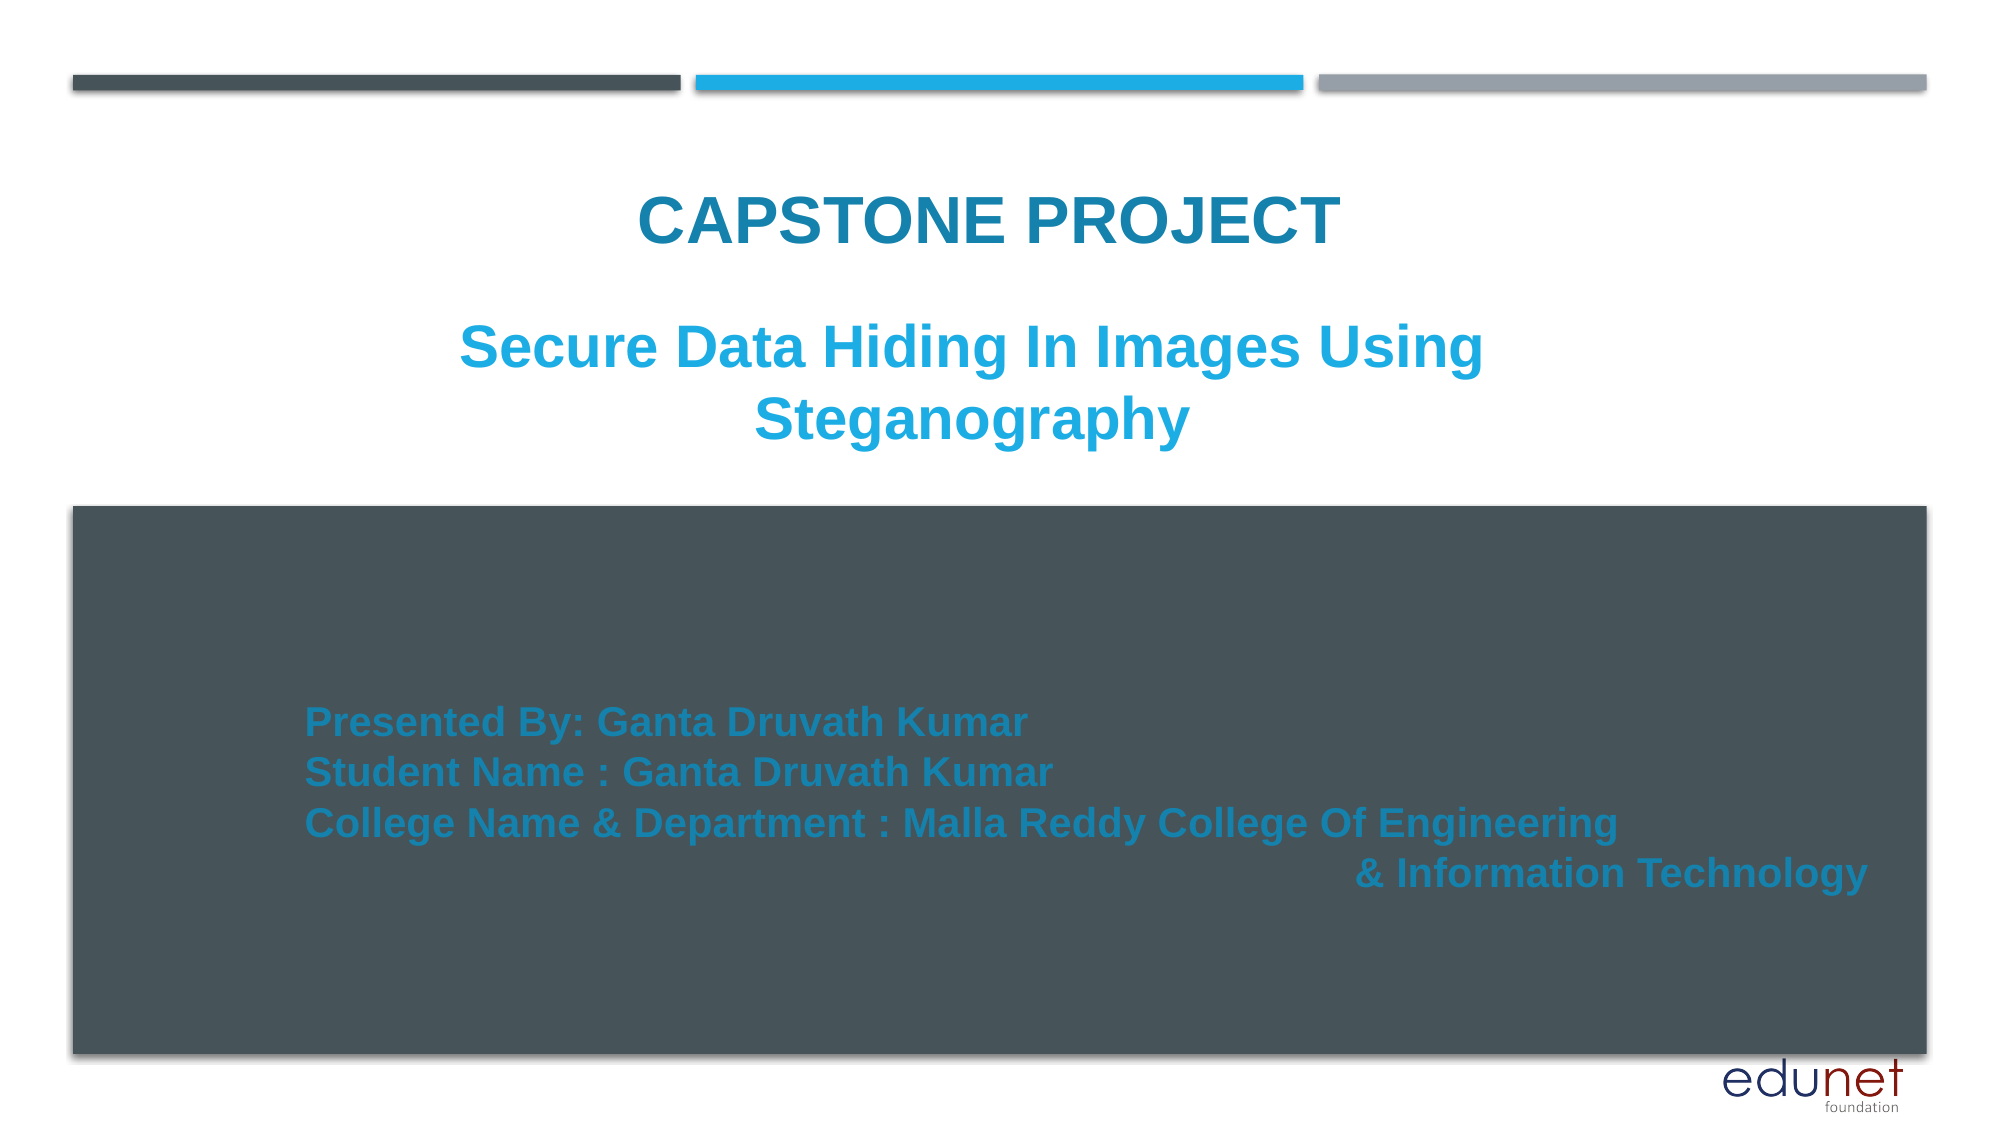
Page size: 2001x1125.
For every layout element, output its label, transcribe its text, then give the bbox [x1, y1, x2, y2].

title Secure Data Hiding In Images Using Steganography [222, 298, 1723, 460]
picture [1719, 1056, 1905, 1116]
text_box Presented By: Ganta Druvath Kumar Student Name : Ganta Druvath Kumar College Name & Department : Malla Reddy College Of Engineering & Information Technology [289, 687, 2000, 953]
text_box CAPSTONE PROJECT [0, 169, 2000, 265]
